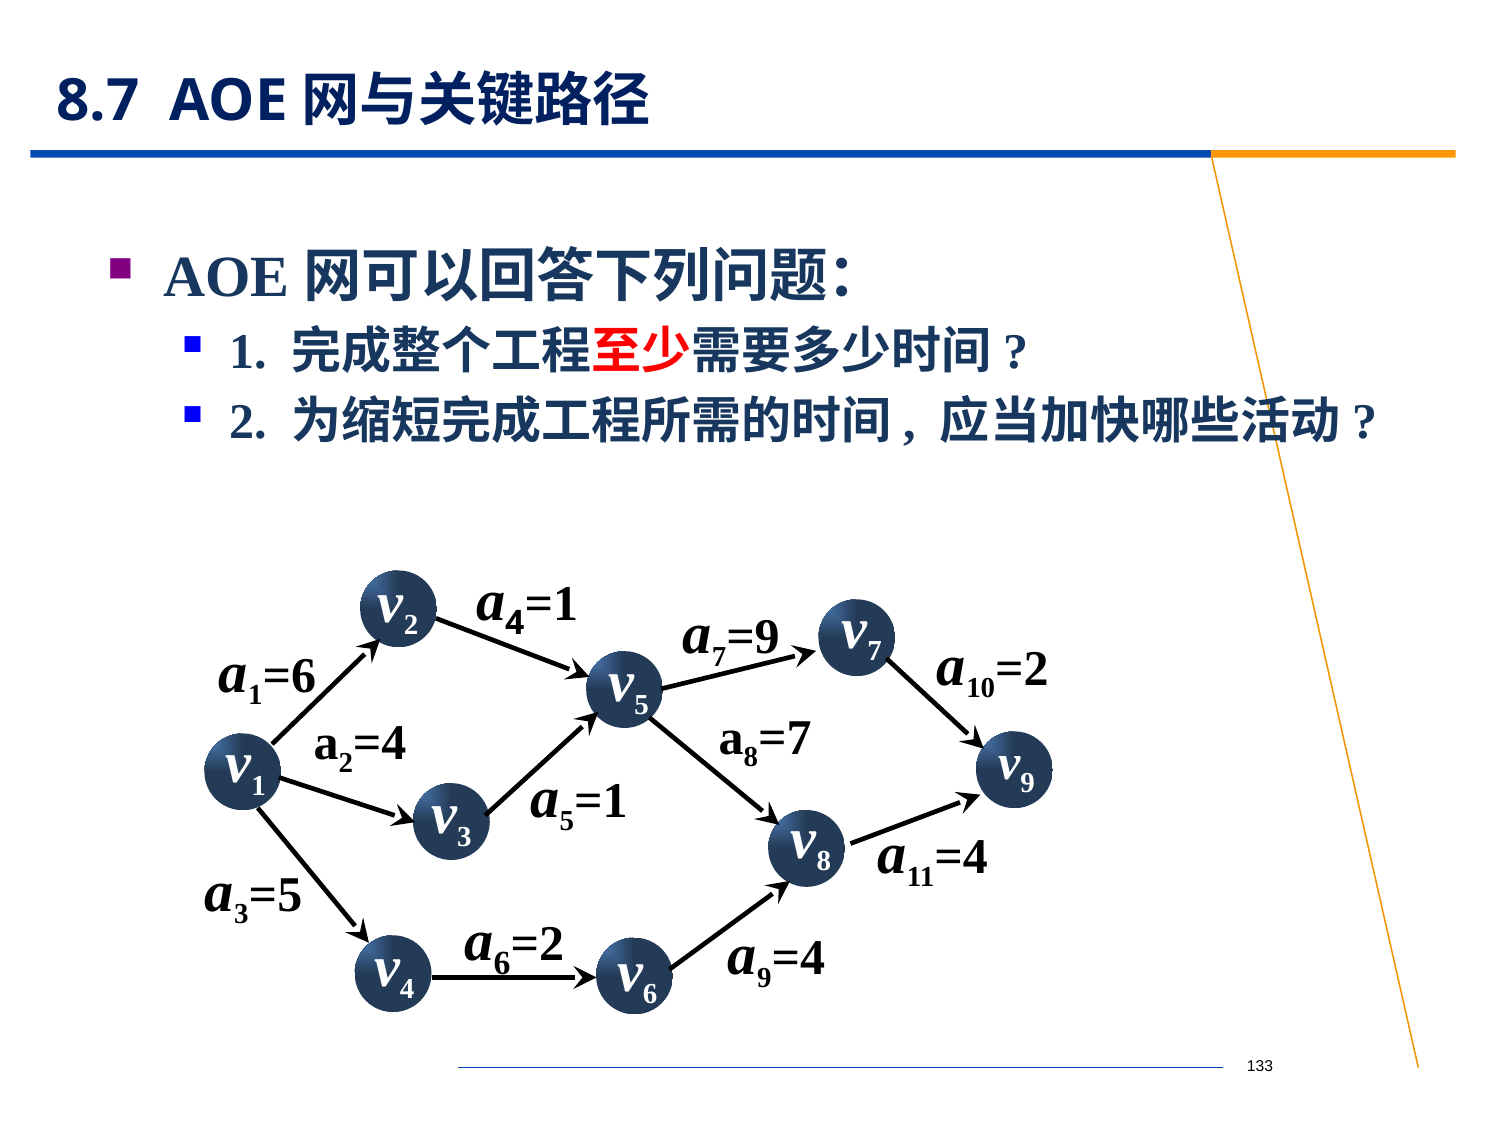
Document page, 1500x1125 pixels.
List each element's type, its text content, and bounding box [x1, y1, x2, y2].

text_box AOE网可以回答下列问题： 1. 完成整个工程至少需要多少时间? 2. 为缩短完成工程所需的时间, 应当加快哪些活动? [92, 230, 1368, 461]
title 8.7 AOE网与关键路径 [41, 64, 1392, 130]
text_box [204, 558, 1065, 1019]
